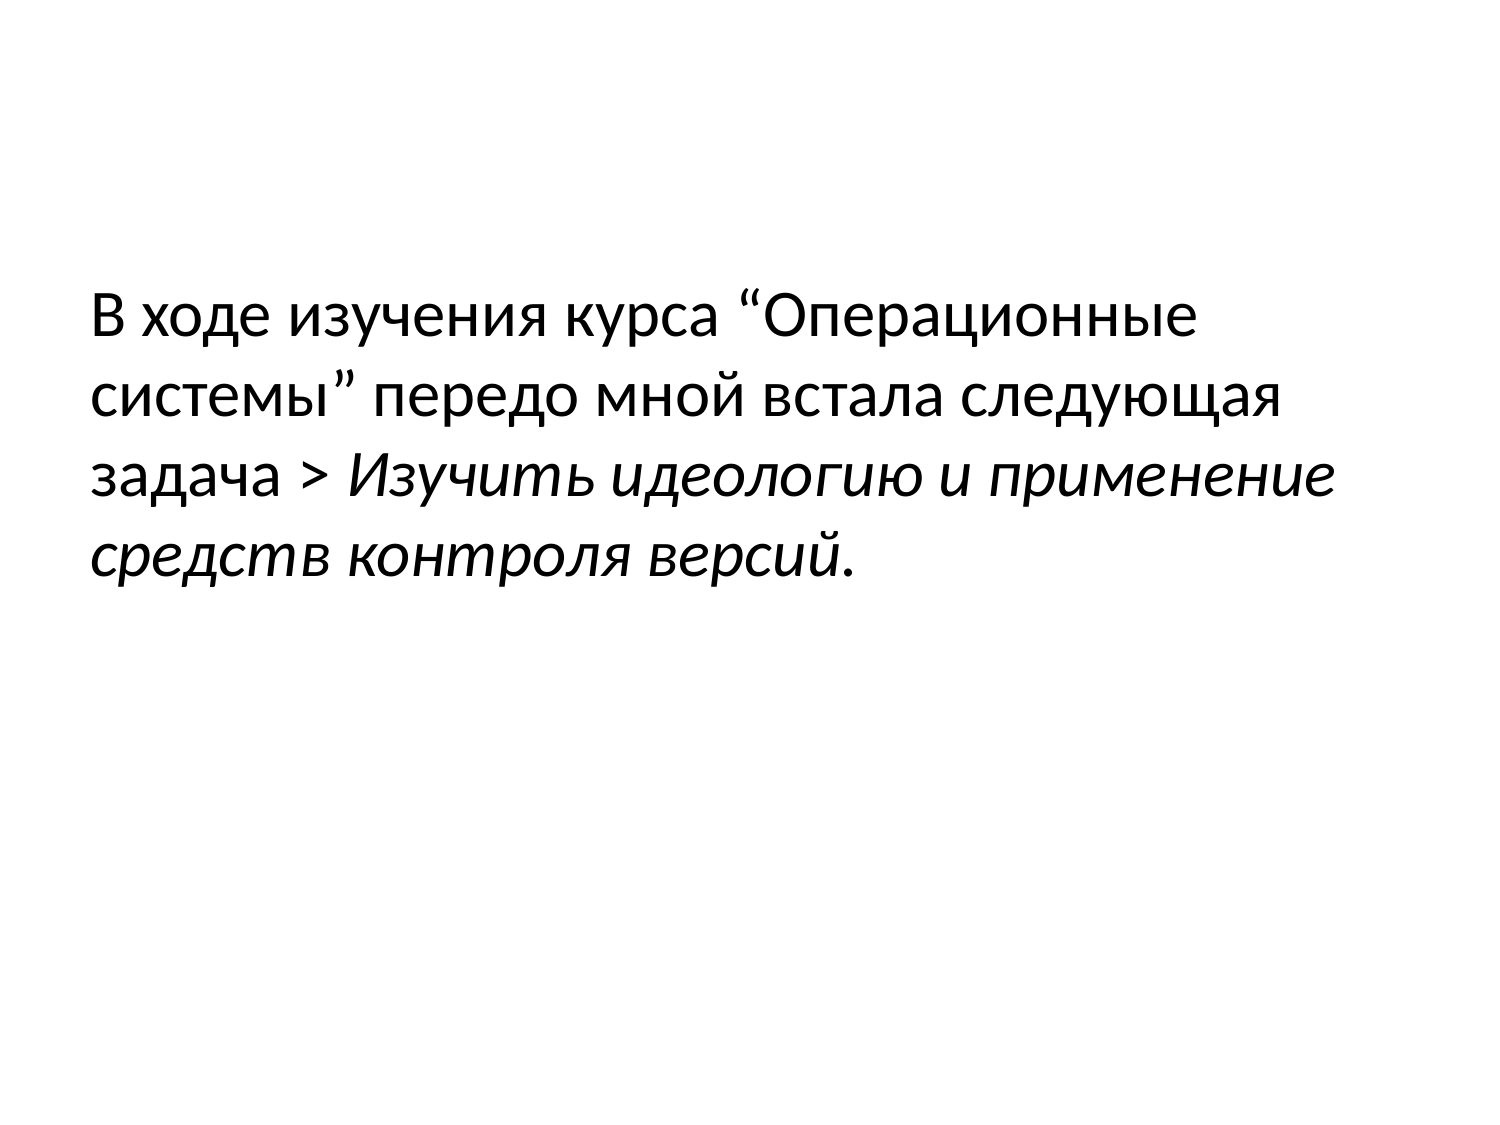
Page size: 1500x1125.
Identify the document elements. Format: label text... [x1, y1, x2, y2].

list В ходе изучения курса “Операционные системы” передо мной встала следующая задача > Изучить идеологию и применение средств контроля версий. [75, 262, 1425, 1005]
